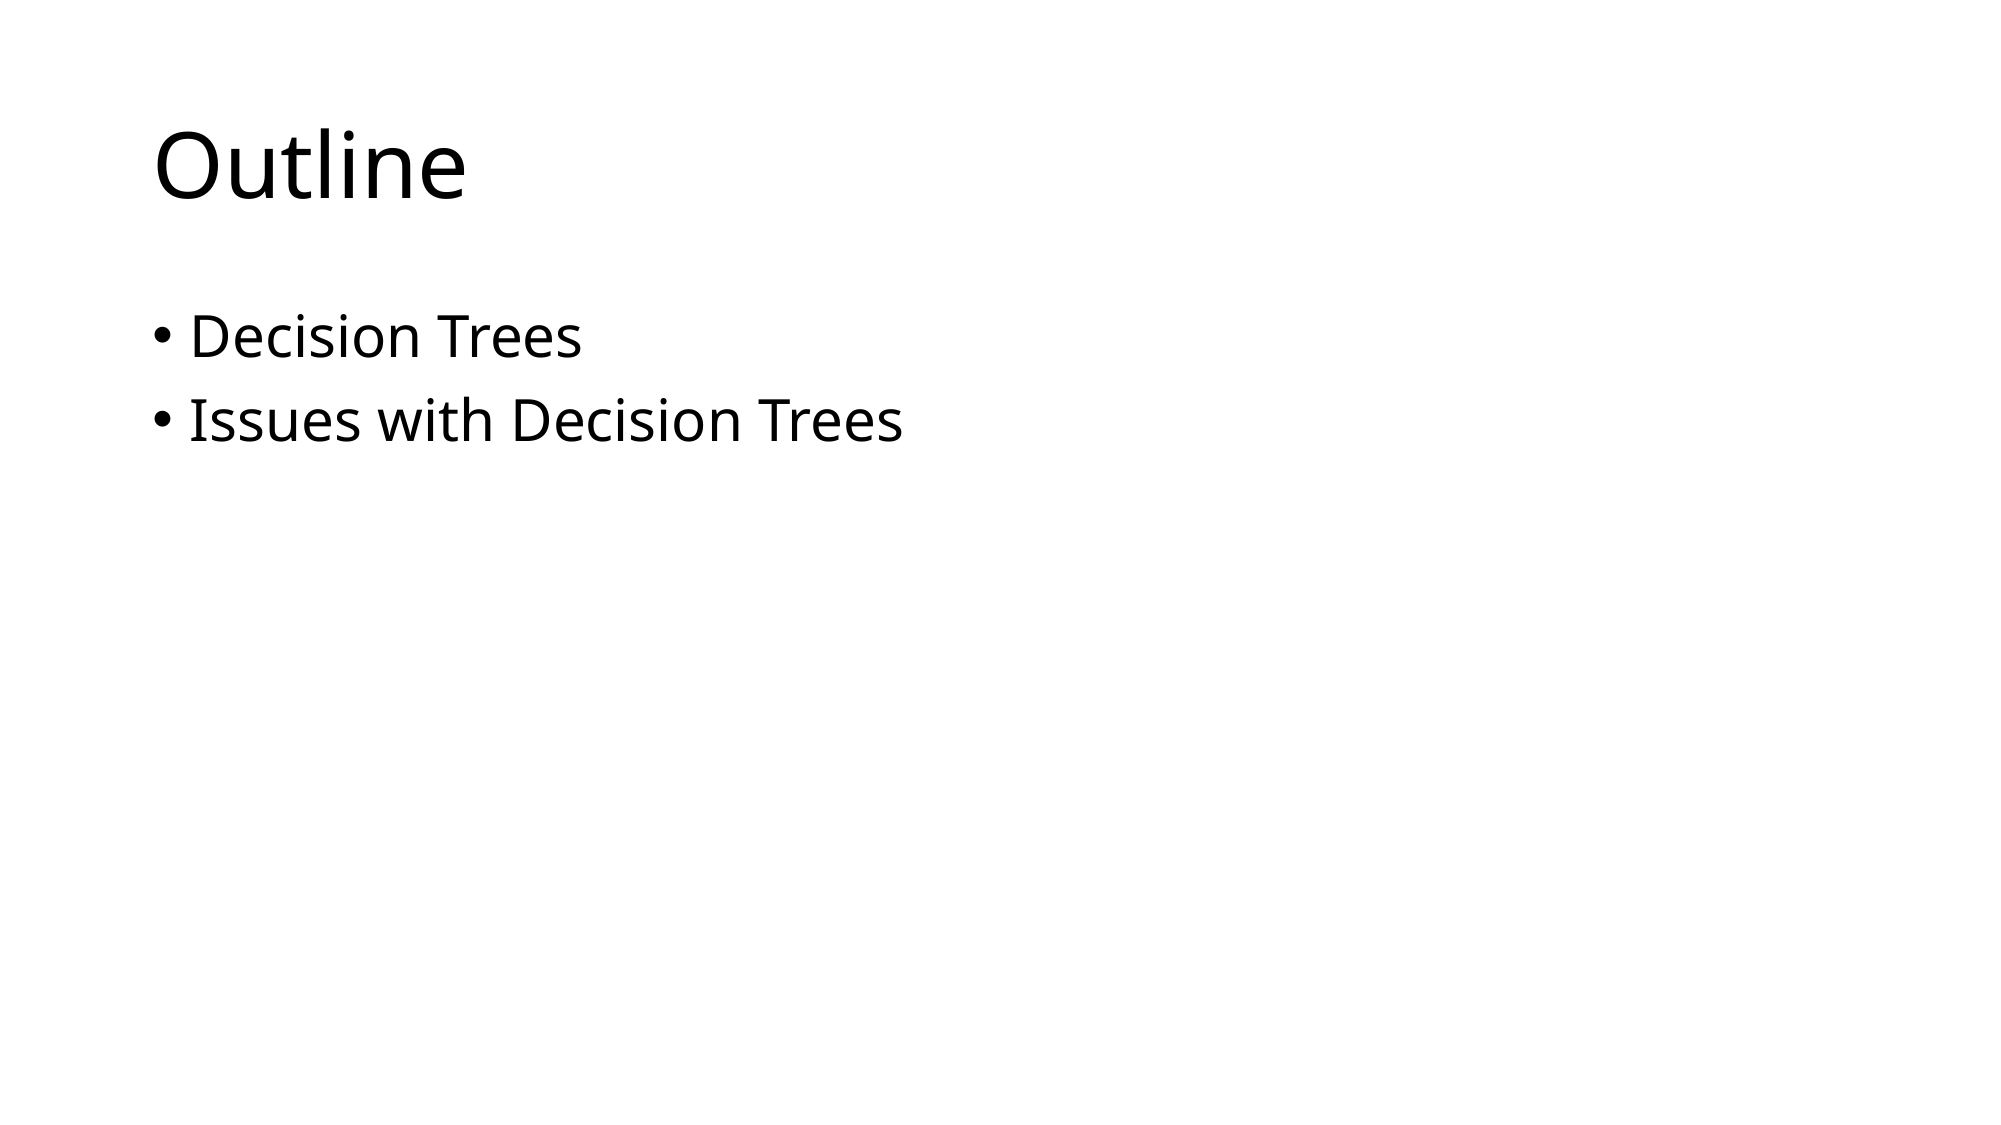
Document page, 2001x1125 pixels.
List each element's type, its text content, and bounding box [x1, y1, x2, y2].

title Outline [137, 59, 1863, 278]
list Decision Trees Issues with Decision Trees [137, 299, 1863, 1014]
